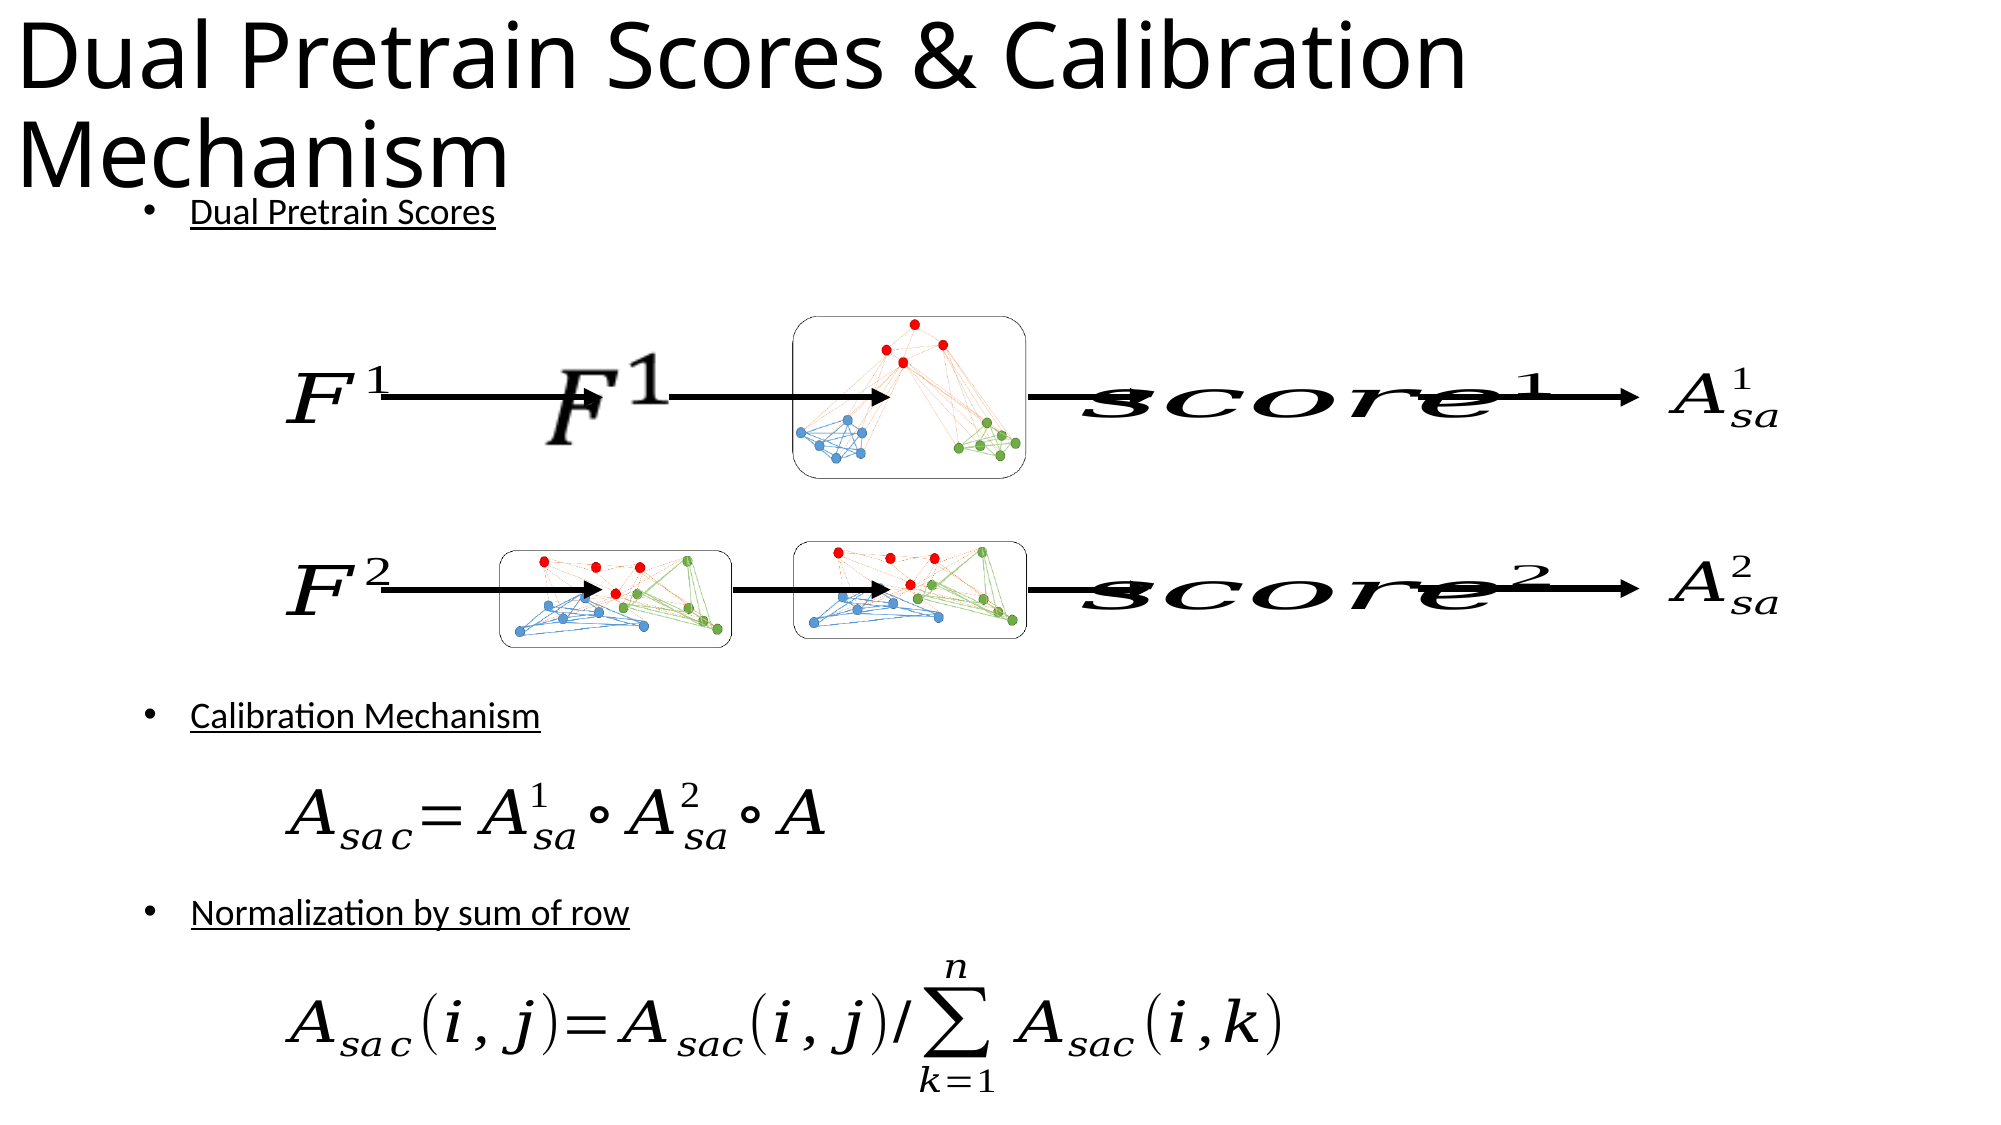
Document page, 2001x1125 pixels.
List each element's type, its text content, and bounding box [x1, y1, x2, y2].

picture [789, 539, 1028, 641]
picture [789, 314, 1028, 481]
picture [495, 548, 733, 650]
text_box Dual Pretrain Scores [128, 179, 512, 240]
text_box Normalization by sum of row [129, 880, 646, 941]
picture [495, 323, 733, 490]
text_box Calibration Mechanism [128, 683, 557, 744]
title Dual Pretrain Scores & Calibration Mechanism [0, 0, 1725, 218]
